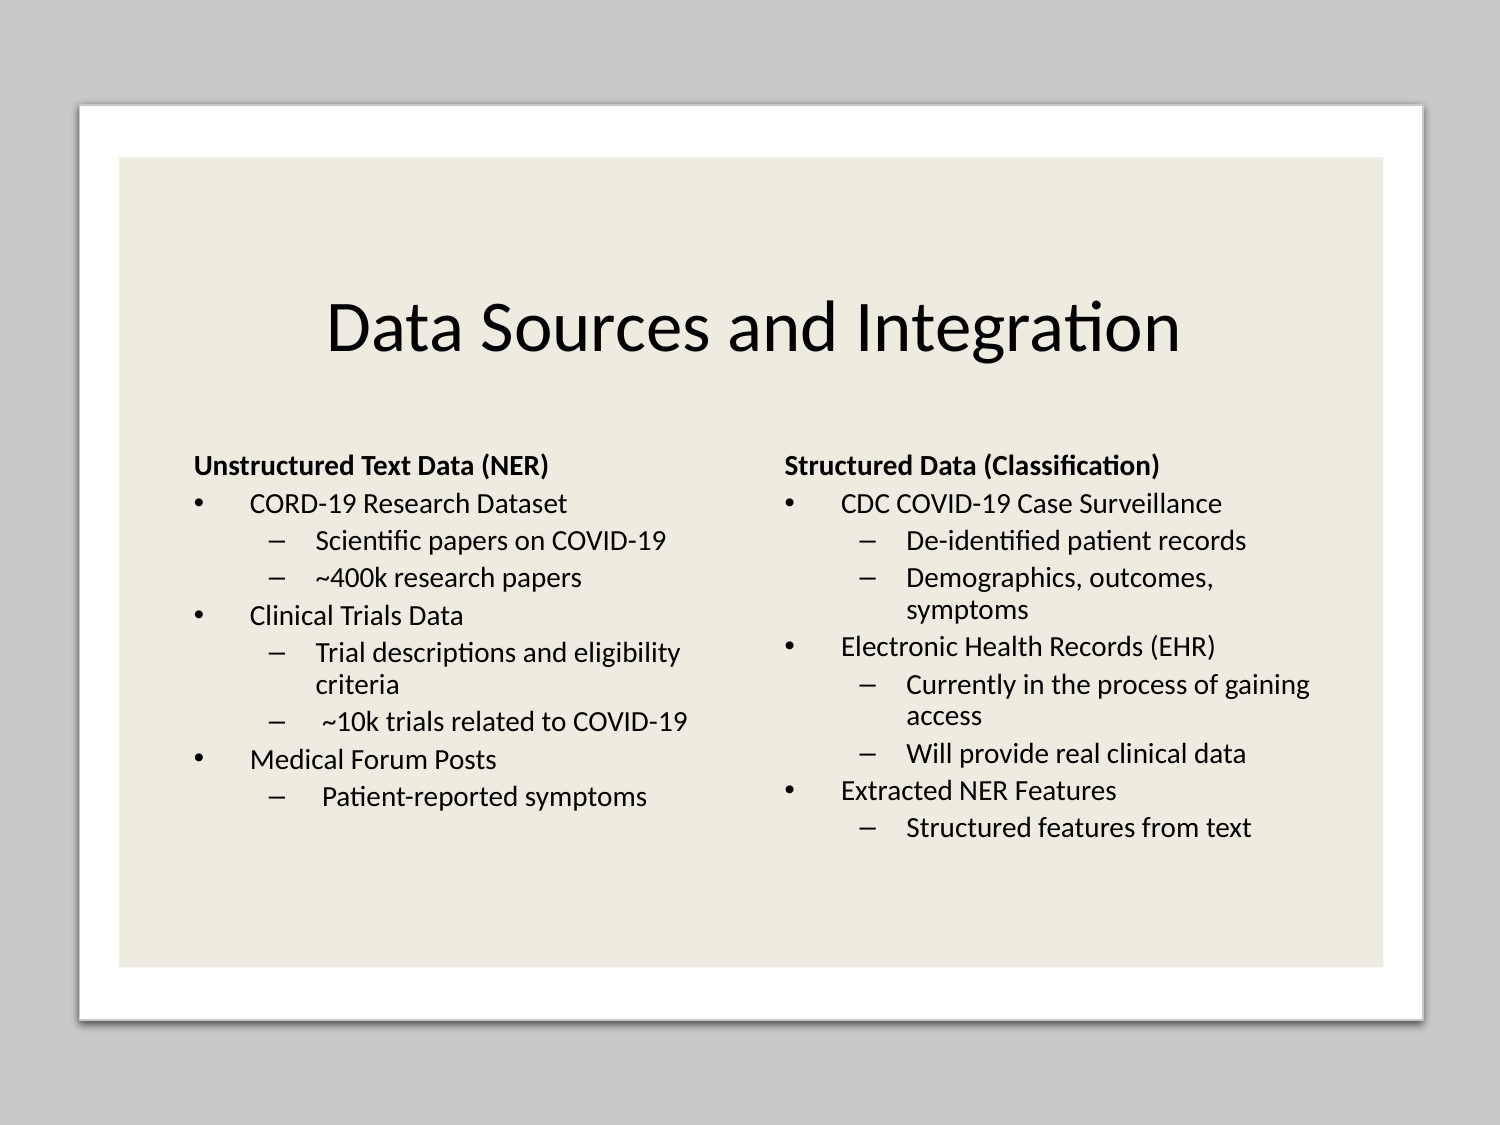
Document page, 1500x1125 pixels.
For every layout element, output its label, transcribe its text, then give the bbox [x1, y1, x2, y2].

text_box [77, 103, 1425, 1022]
text_box [0, 0, 1500, 1125]
list Structured Data (Classification) CDC COVID-19 Case Surveillance De-identified patient records Demographics, outcomes, symptoms Electronic Health Records (EHR) Currently in the process of gaining access Will provide real clinical data Extracted NER Features Structured features from text [769, 443, 1330, 887]
text_box [117, 155, 1386, 969]
list Unstructured Text Data (NER) CORD-19 Research Dataset Scientific papers on COVID-19 ~400k research papers Clinical Trials Data Trial descriptions and eligibility criteria ~10k trials related to COVID-19 Medical Forum Posts Patient-reported symptoms [178, 443, 731, 887]
title Data Sources and Integration [178, 236, 1330, 408]
